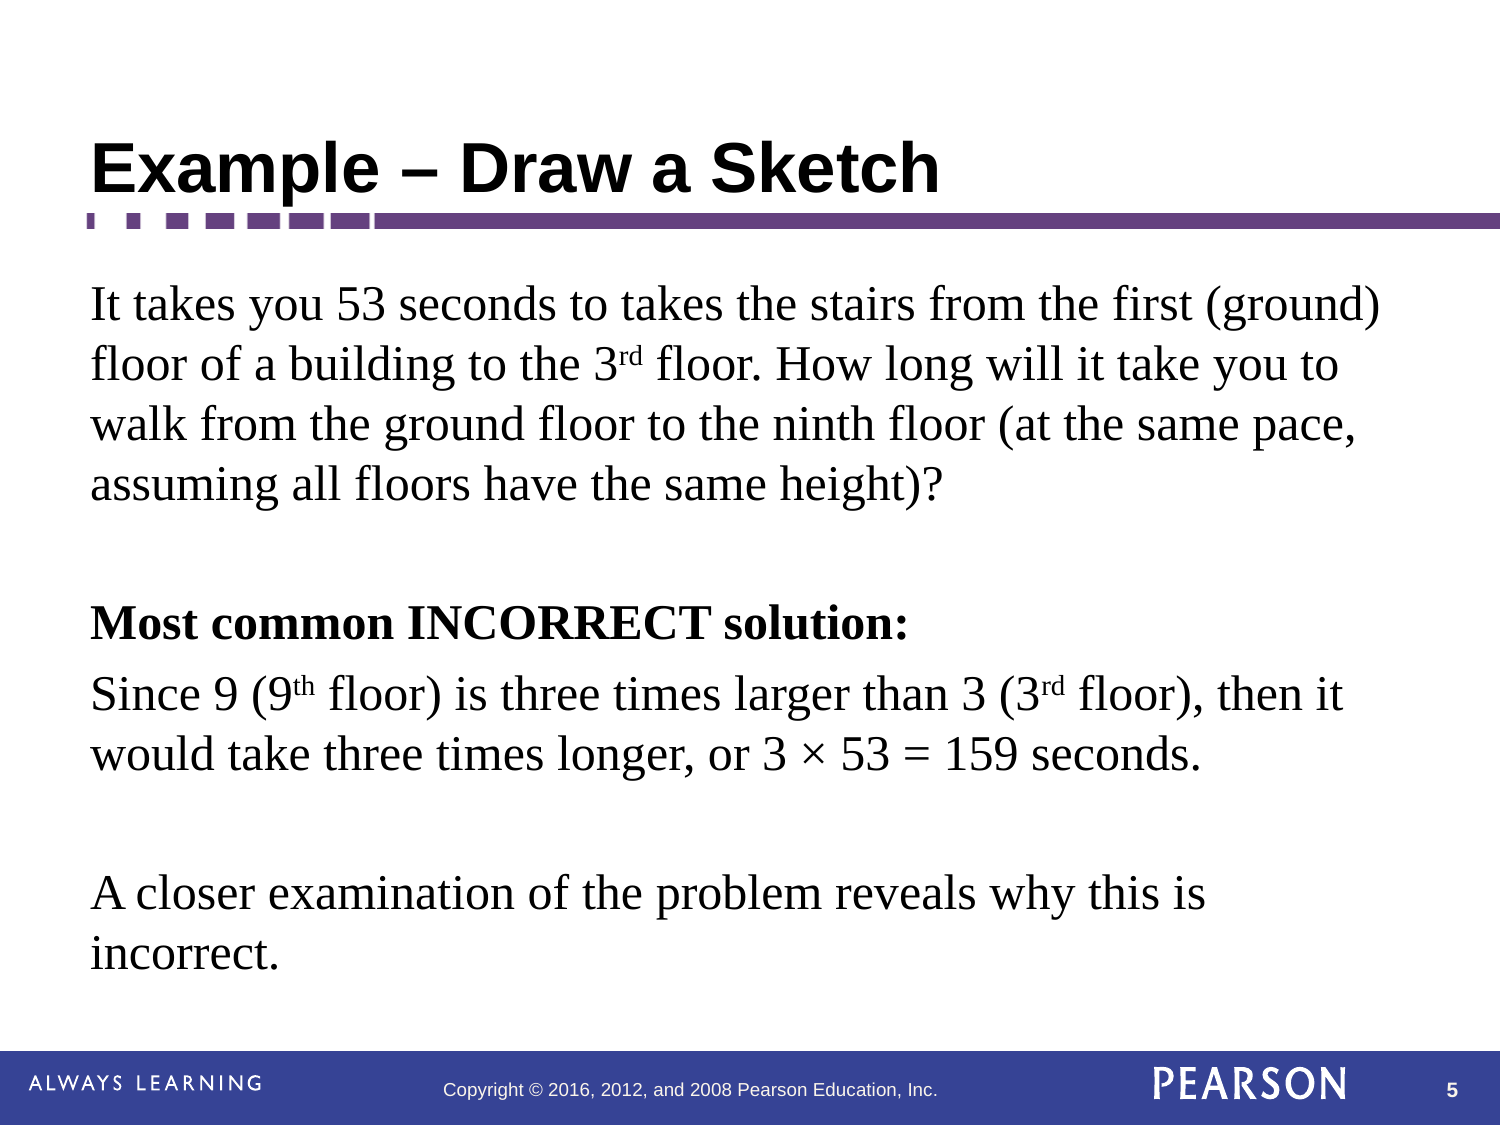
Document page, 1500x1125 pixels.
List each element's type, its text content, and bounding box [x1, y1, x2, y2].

list It takes you 53 seconds to takes the stairs from the first (ground) floor of a building to the 3rd floor. How long will it take you to walk from the ground floor to the ninth floor (at the same pace, assuming all floors have the same height)? Most common INCORRECT solution: Since 9 (9th floor) is three times larger than 3 (3rd floor), then it would take three times longer, or 3 × 53 = 159 seconds. A closer examination of the problem reveals why this is incorrect. [75, 262, 1425, 1005]
picture [60, 213, 1500, 229]
title Example – Draw a Sketch [75, 27, 1425, 215]
